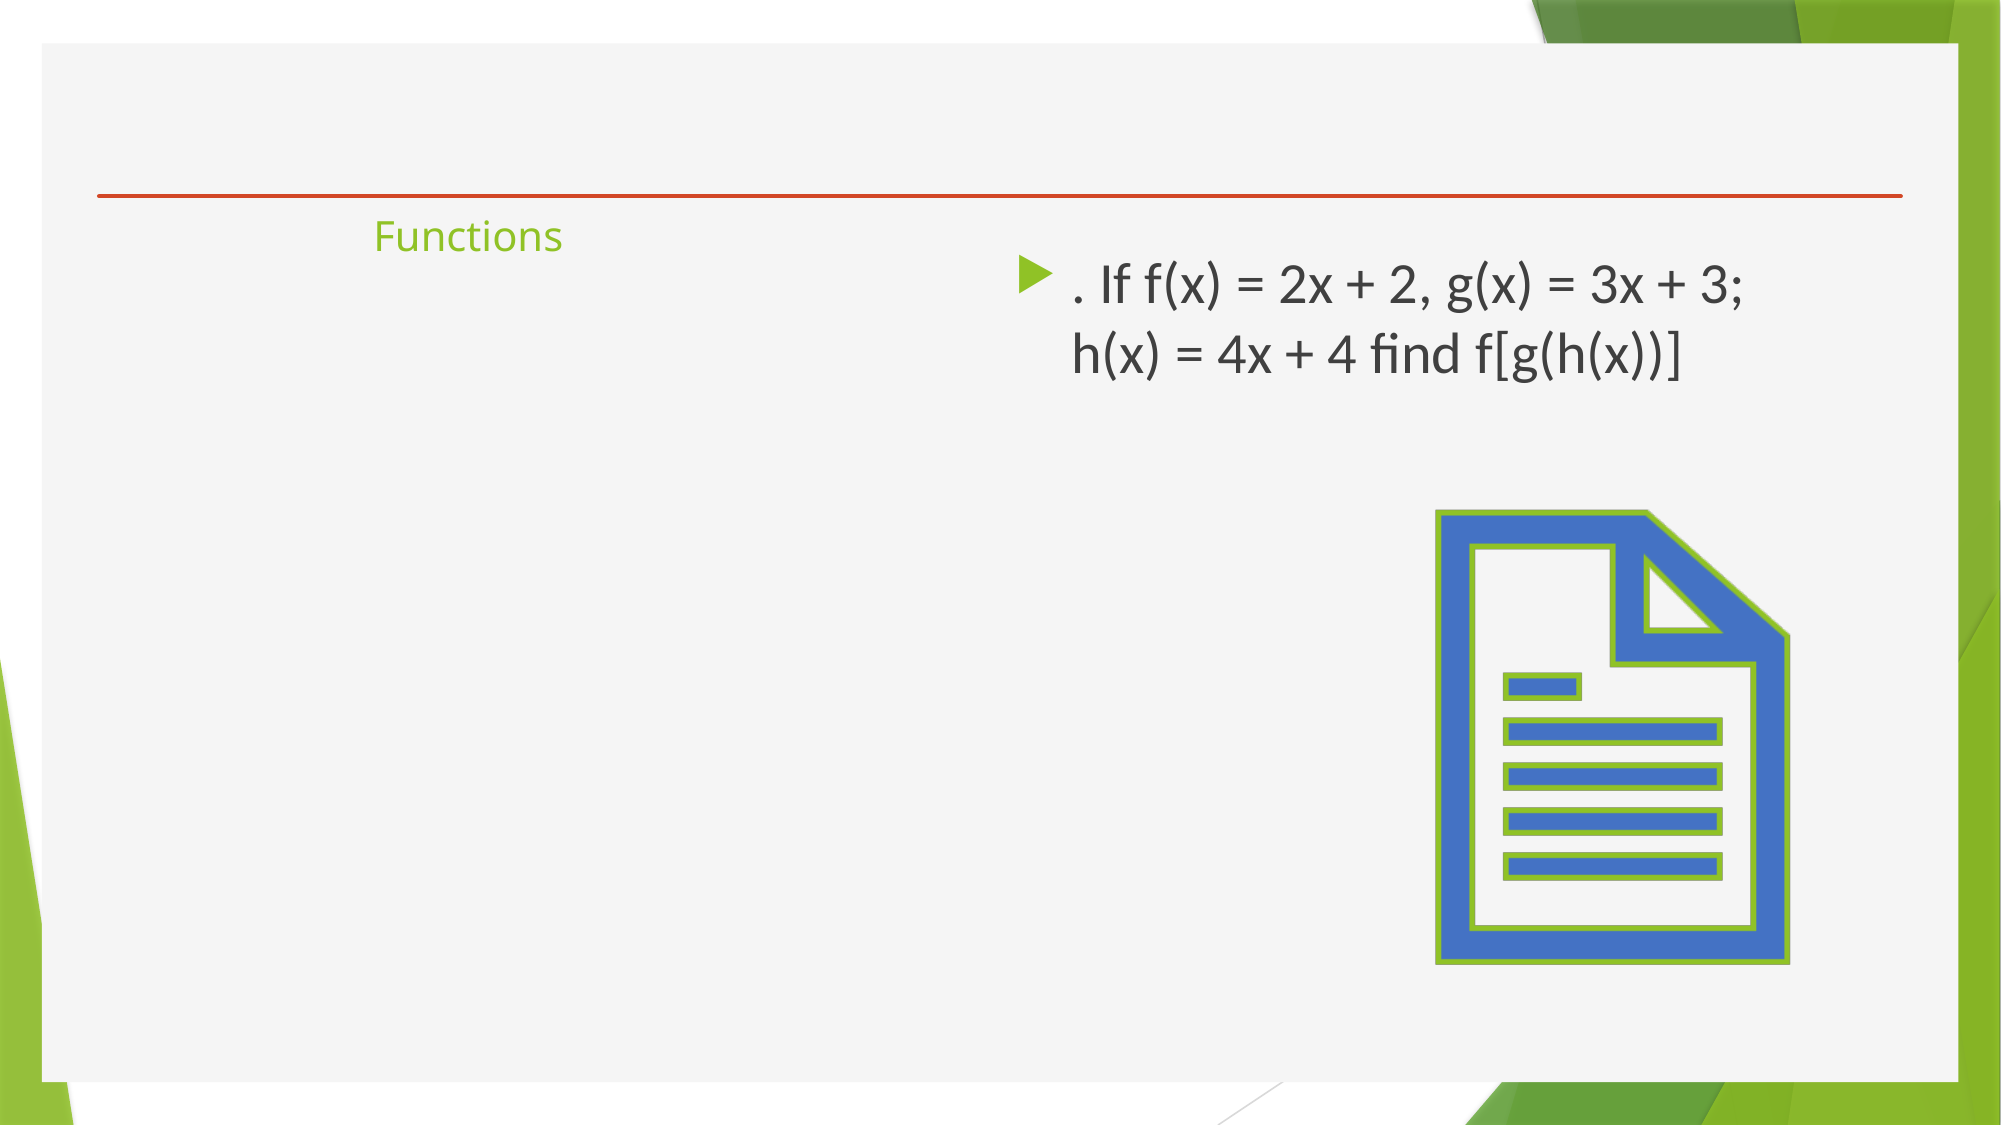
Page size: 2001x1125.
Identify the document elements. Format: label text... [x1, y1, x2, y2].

picture [1343, 468, 1883, 1008]
title Functions [189, 197, 748, 268]
list . If f(x) = 2x + 2, g(x) = 3x + 3; h(x) = 4x + 4 find f[g(h(x))] [999, 237, 1780, 487]
